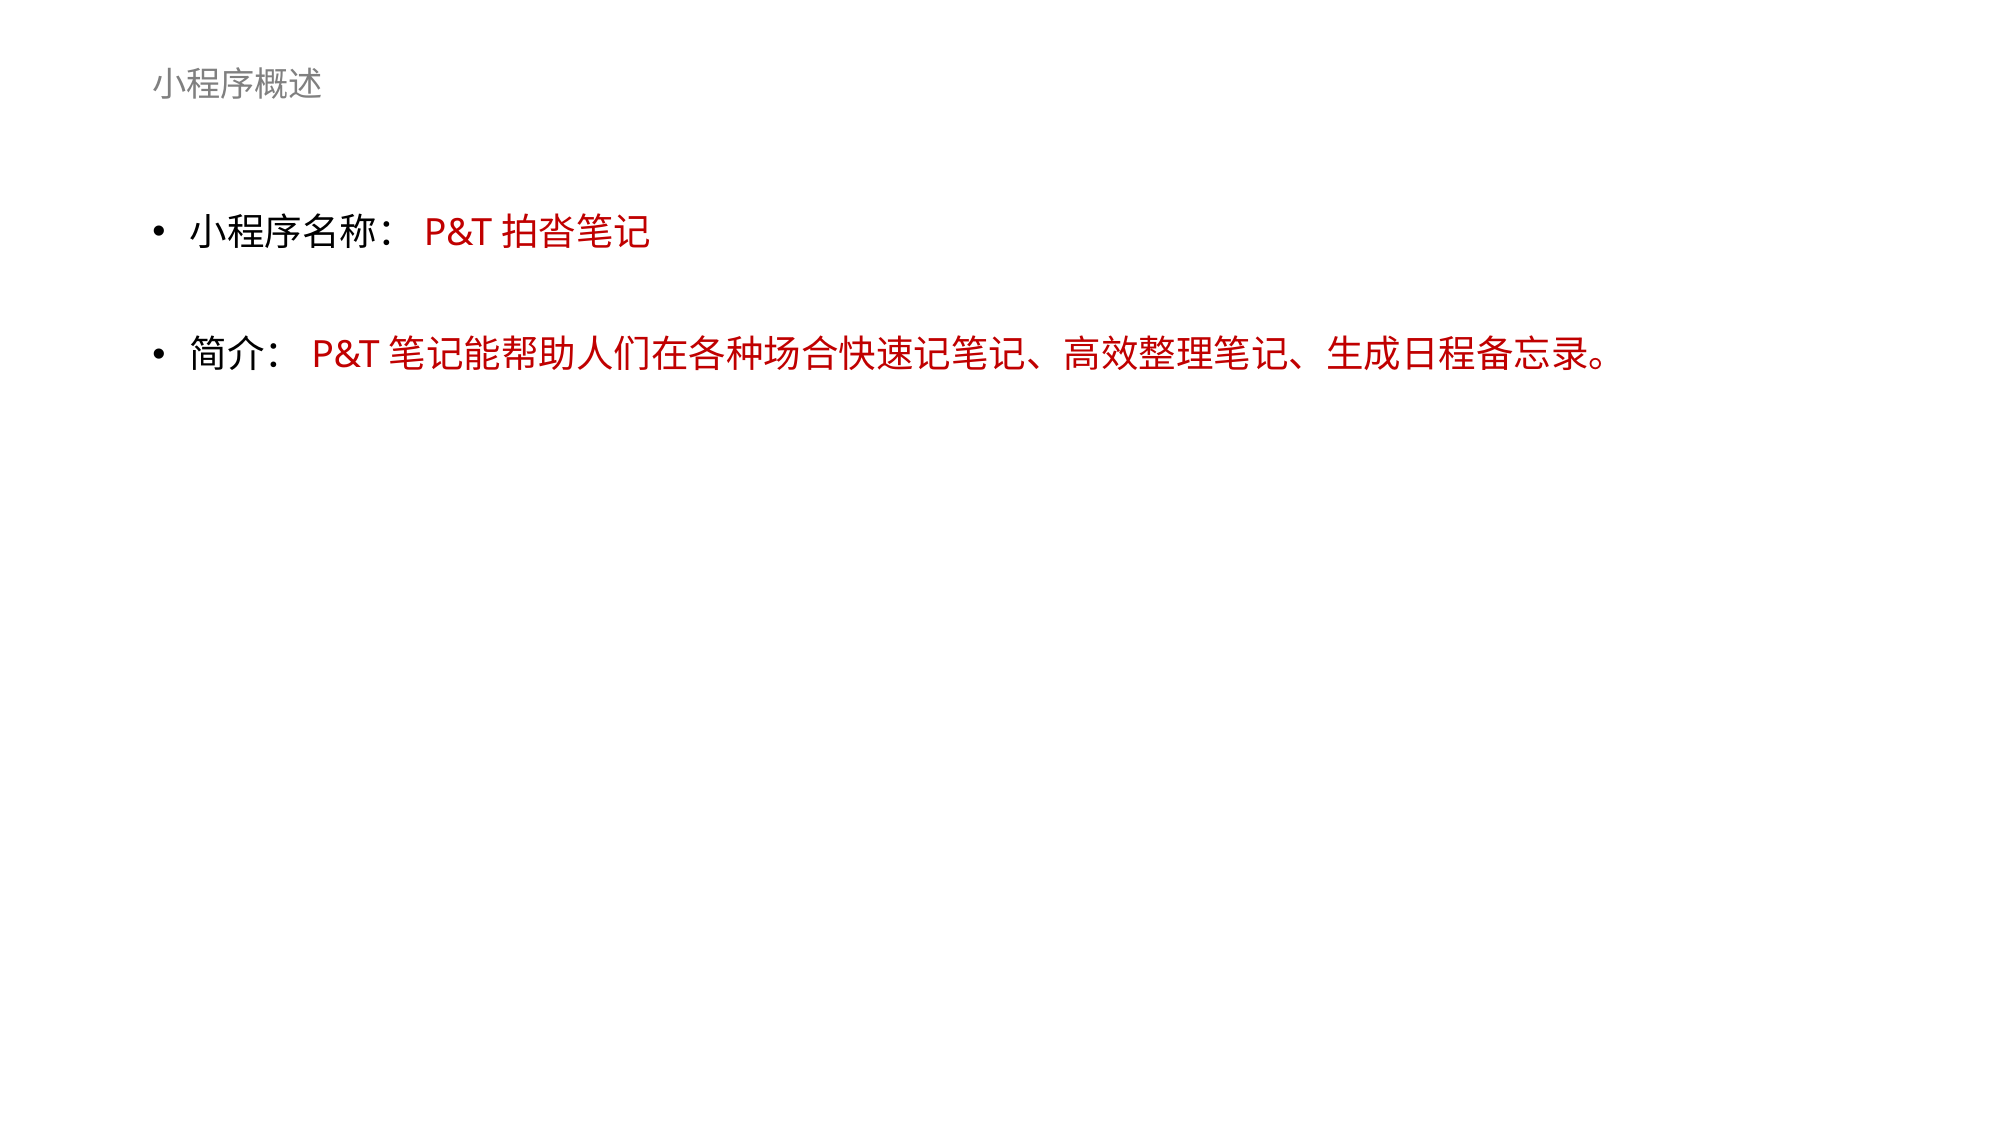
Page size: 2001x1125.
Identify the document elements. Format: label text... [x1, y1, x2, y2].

list 小程序名称：P&T拍沓笔记 简介：P&T笔记能帮助人们在各种场合快速记笔记、高效整理笔记、生成日程备忘录。 [137, 205, 1863, 662]
title 小程序概述 [137, 59, 1863, 112]
